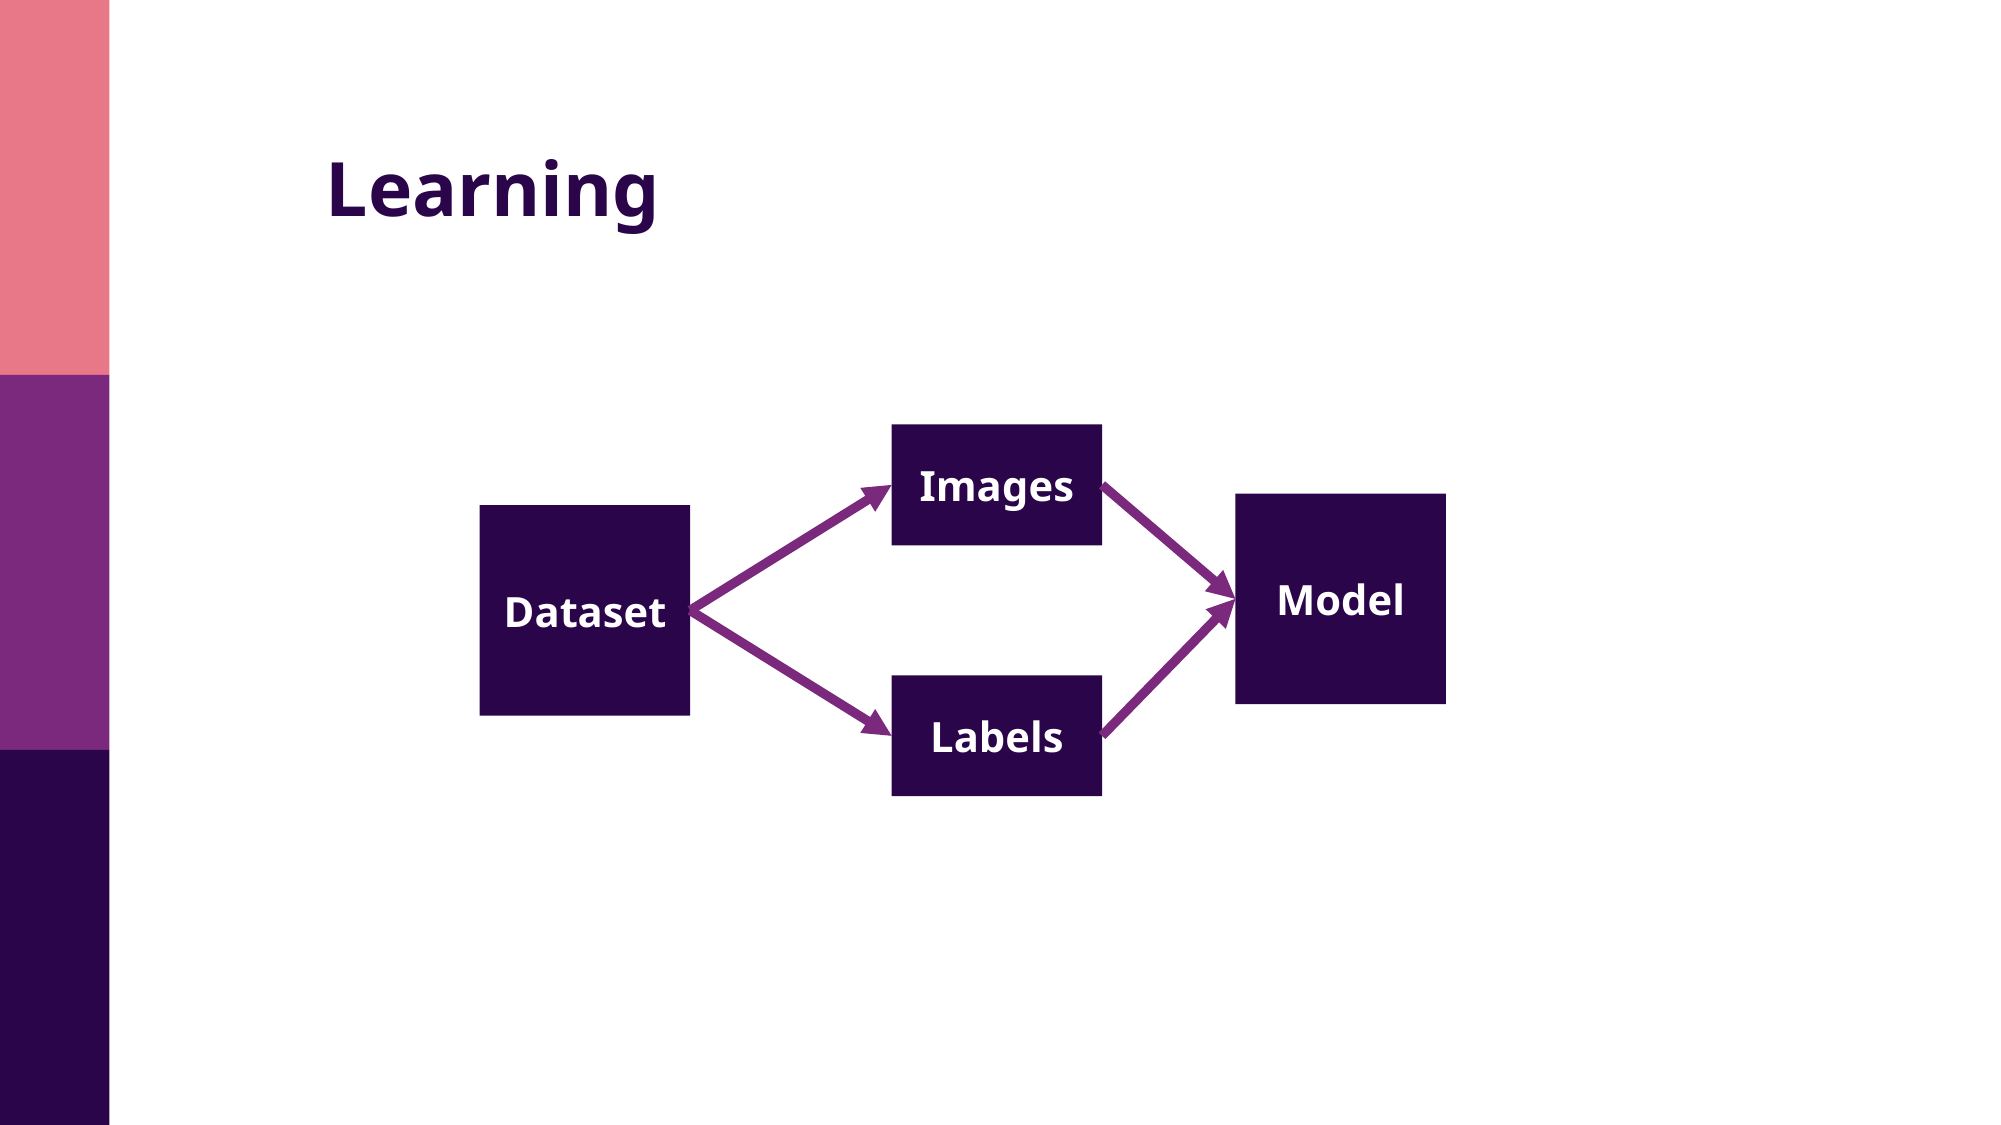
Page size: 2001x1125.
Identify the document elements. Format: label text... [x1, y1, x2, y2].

text_box Dataset [479, 504, 690, 717]
text_box Images [891, 423, 1103, 546]
text_box Learning [310, 134, 1761, 240]
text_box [1101, 598, 1236, 736]
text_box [690, 610, 892, 736]
text_box Labels [891, 674, 1103, 797]
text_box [0, 0, 110, 1125]
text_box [690, 484, 892, 610]
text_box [1101, 484, 1236, 598]
text_box Model [1236, 493, 1447, 705]
